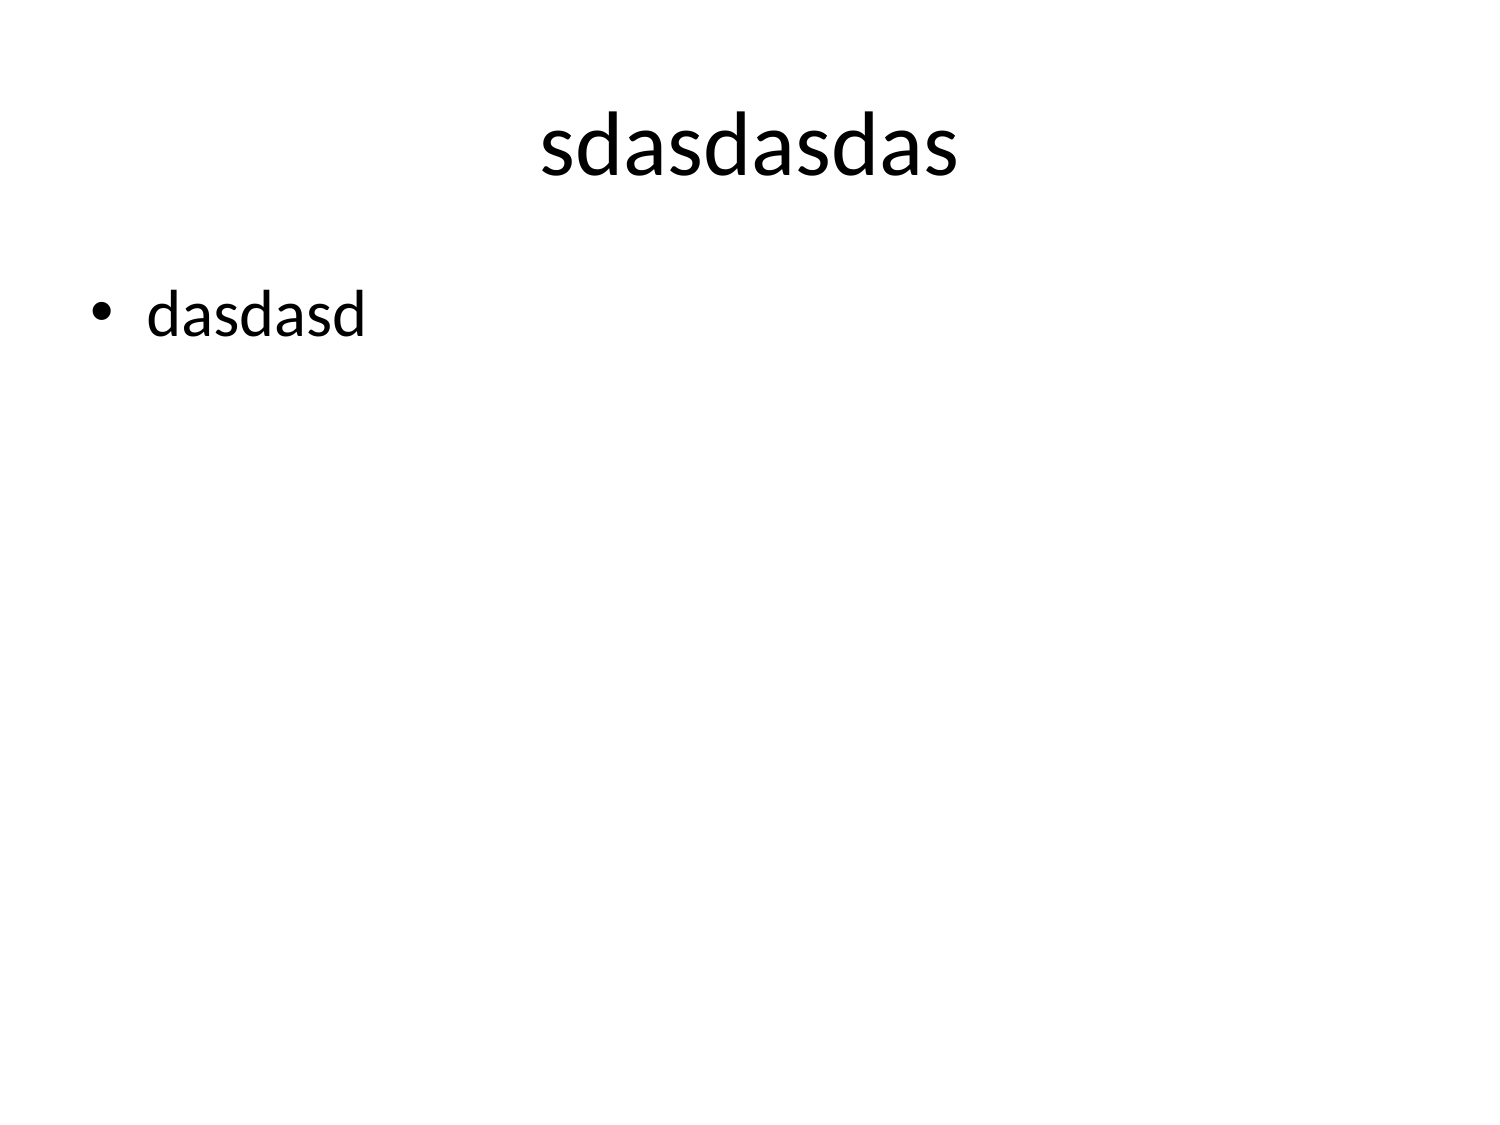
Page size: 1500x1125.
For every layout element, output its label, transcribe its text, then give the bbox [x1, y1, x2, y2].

list dasdasd [75, 262, 1425, 1005]
title sdasdasdas [75, 45, 1425, 233]
